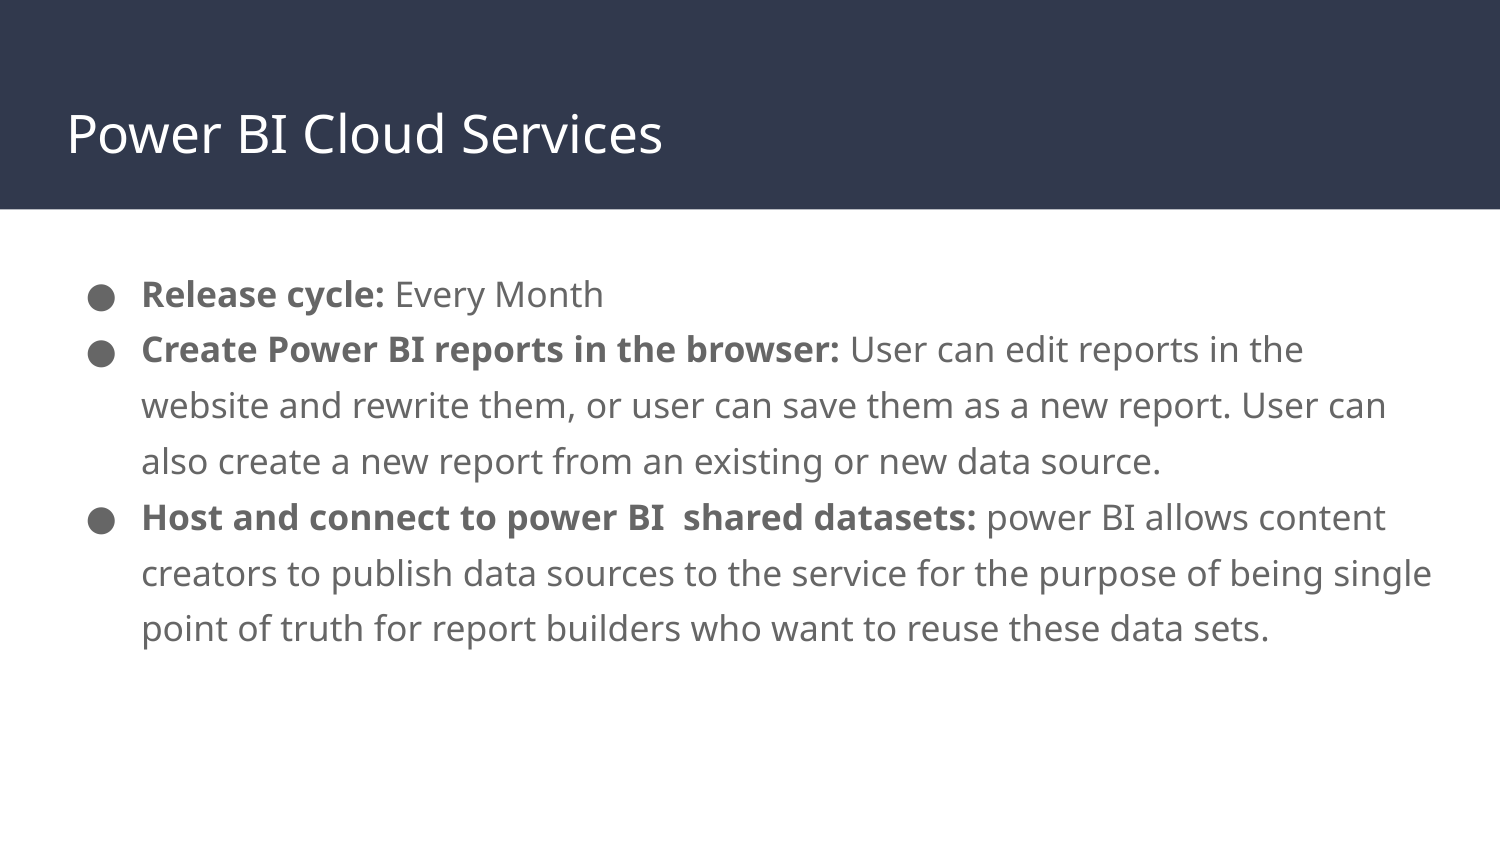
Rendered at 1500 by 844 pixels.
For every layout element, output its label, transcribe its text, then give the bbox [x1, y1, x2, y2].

title Power BI Cloud Services [51, 82, 1449, 185]
list Release cycle: Every Month Create Power BI reports in the browser: User can edit reports in the website and rewrite them, or user can save them as a new report. User can also create a new report from an existing or new data source. Host and connect to power BI shared datasets: power BI allows content creators to publish data sources to the service for the purpose of being single point of truth for report builders who want to reuse these data sets. [51, 247, 1449, 752]
